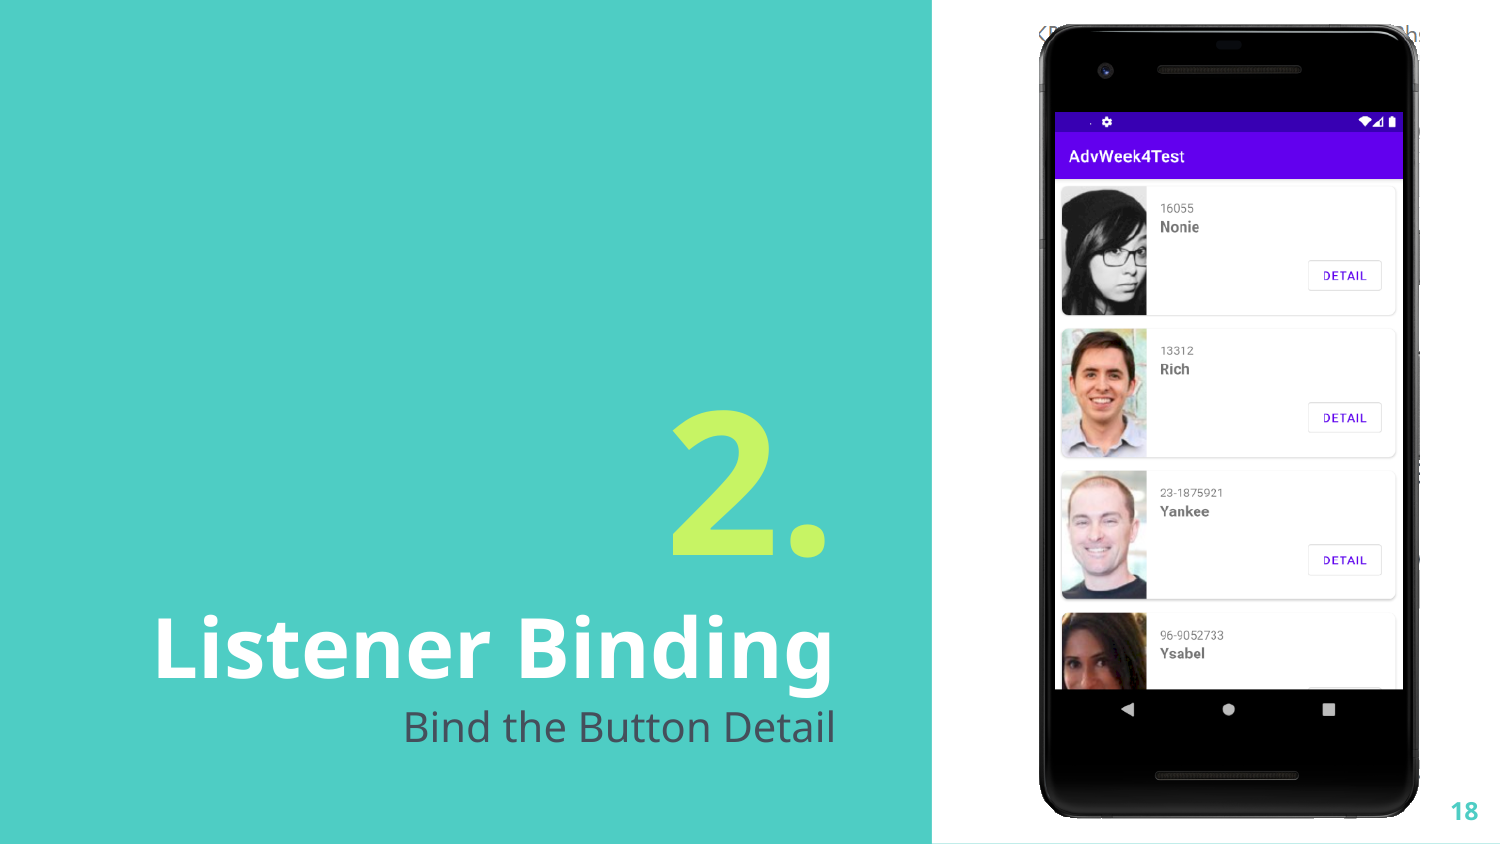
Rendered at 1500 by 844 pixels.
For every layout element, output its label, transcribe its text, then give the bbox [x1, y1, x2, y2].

list Bind the Button Detail [96, 685, 852, 779]
slide_number 18 [1403, 780, 1494, 832]
title 2. Listener Binding [112, 475, 852, 685]
picture [1038, 24, 1421, 819]
